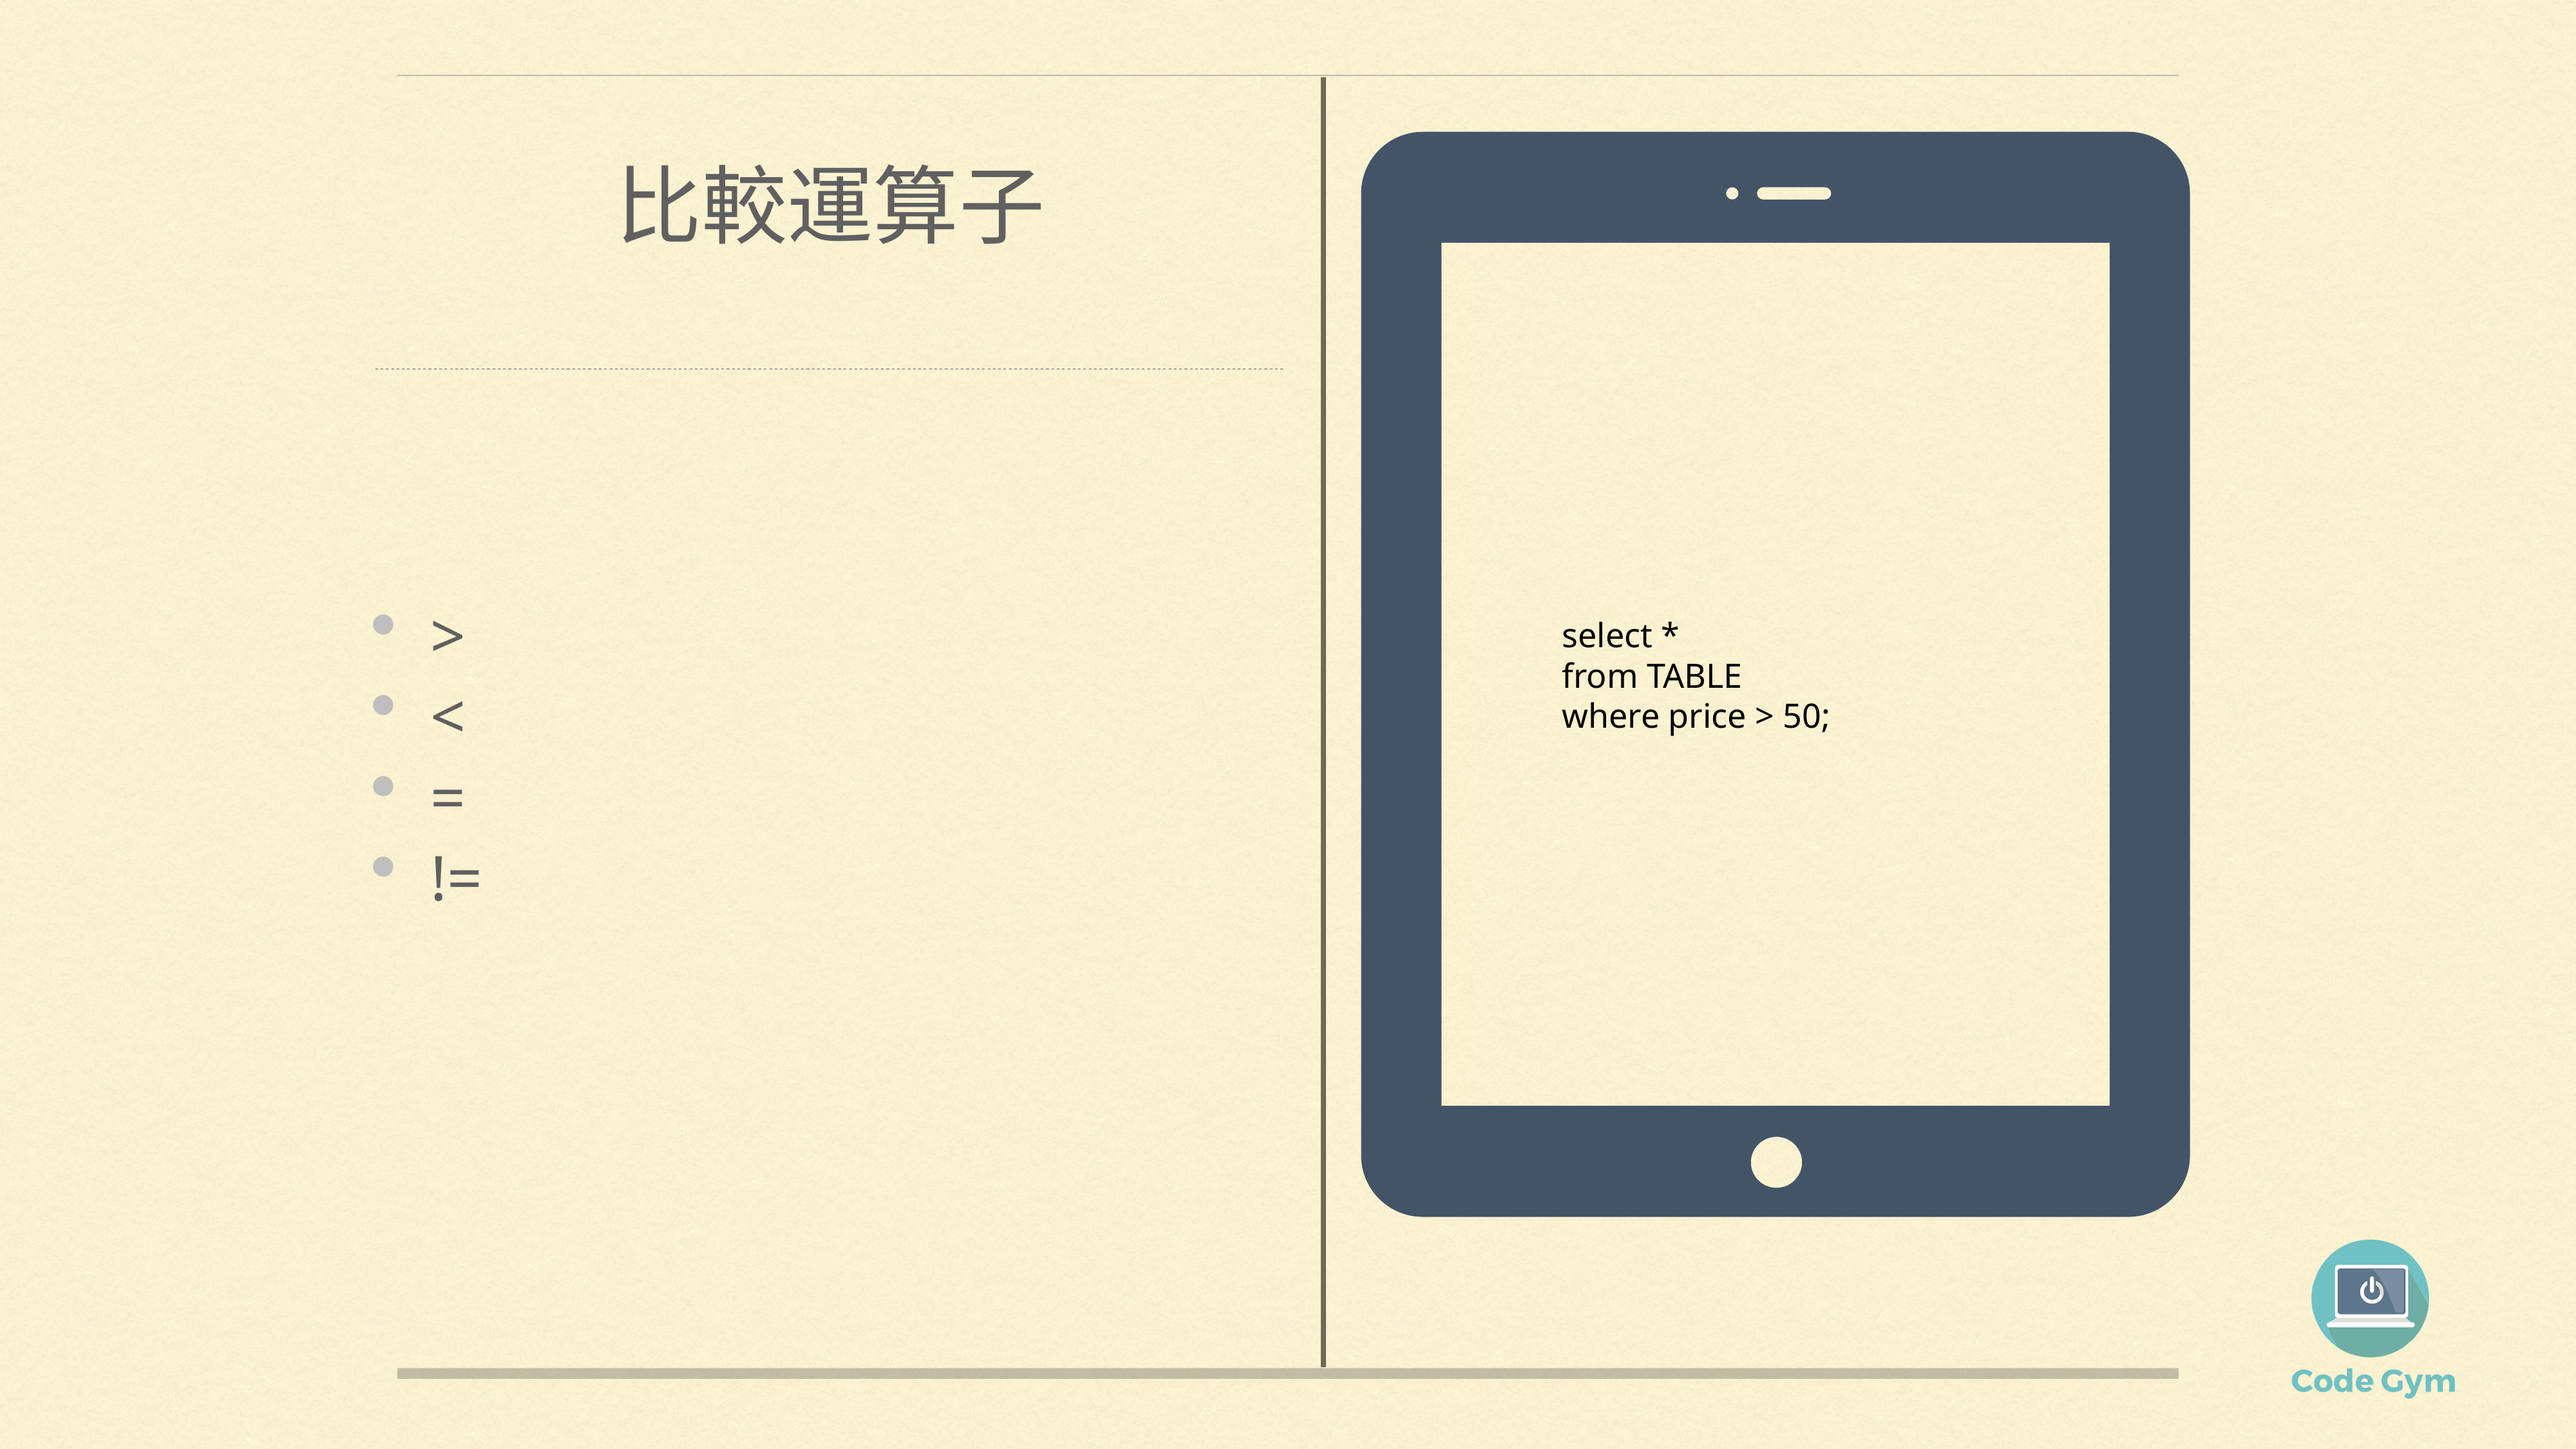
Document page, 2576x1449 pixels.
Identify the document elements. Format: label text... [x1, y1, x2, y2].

text_box select * from TABLE where price > 50; [1554, 606, 2201, 743]
text_box [1361, 131, 2190, 1217]
text_box 比較運算子 [608, 144, 1053, 262]
text_box > < = != [363, 589, 1298, 921]
picture [0, 0, 2576, 1449]
